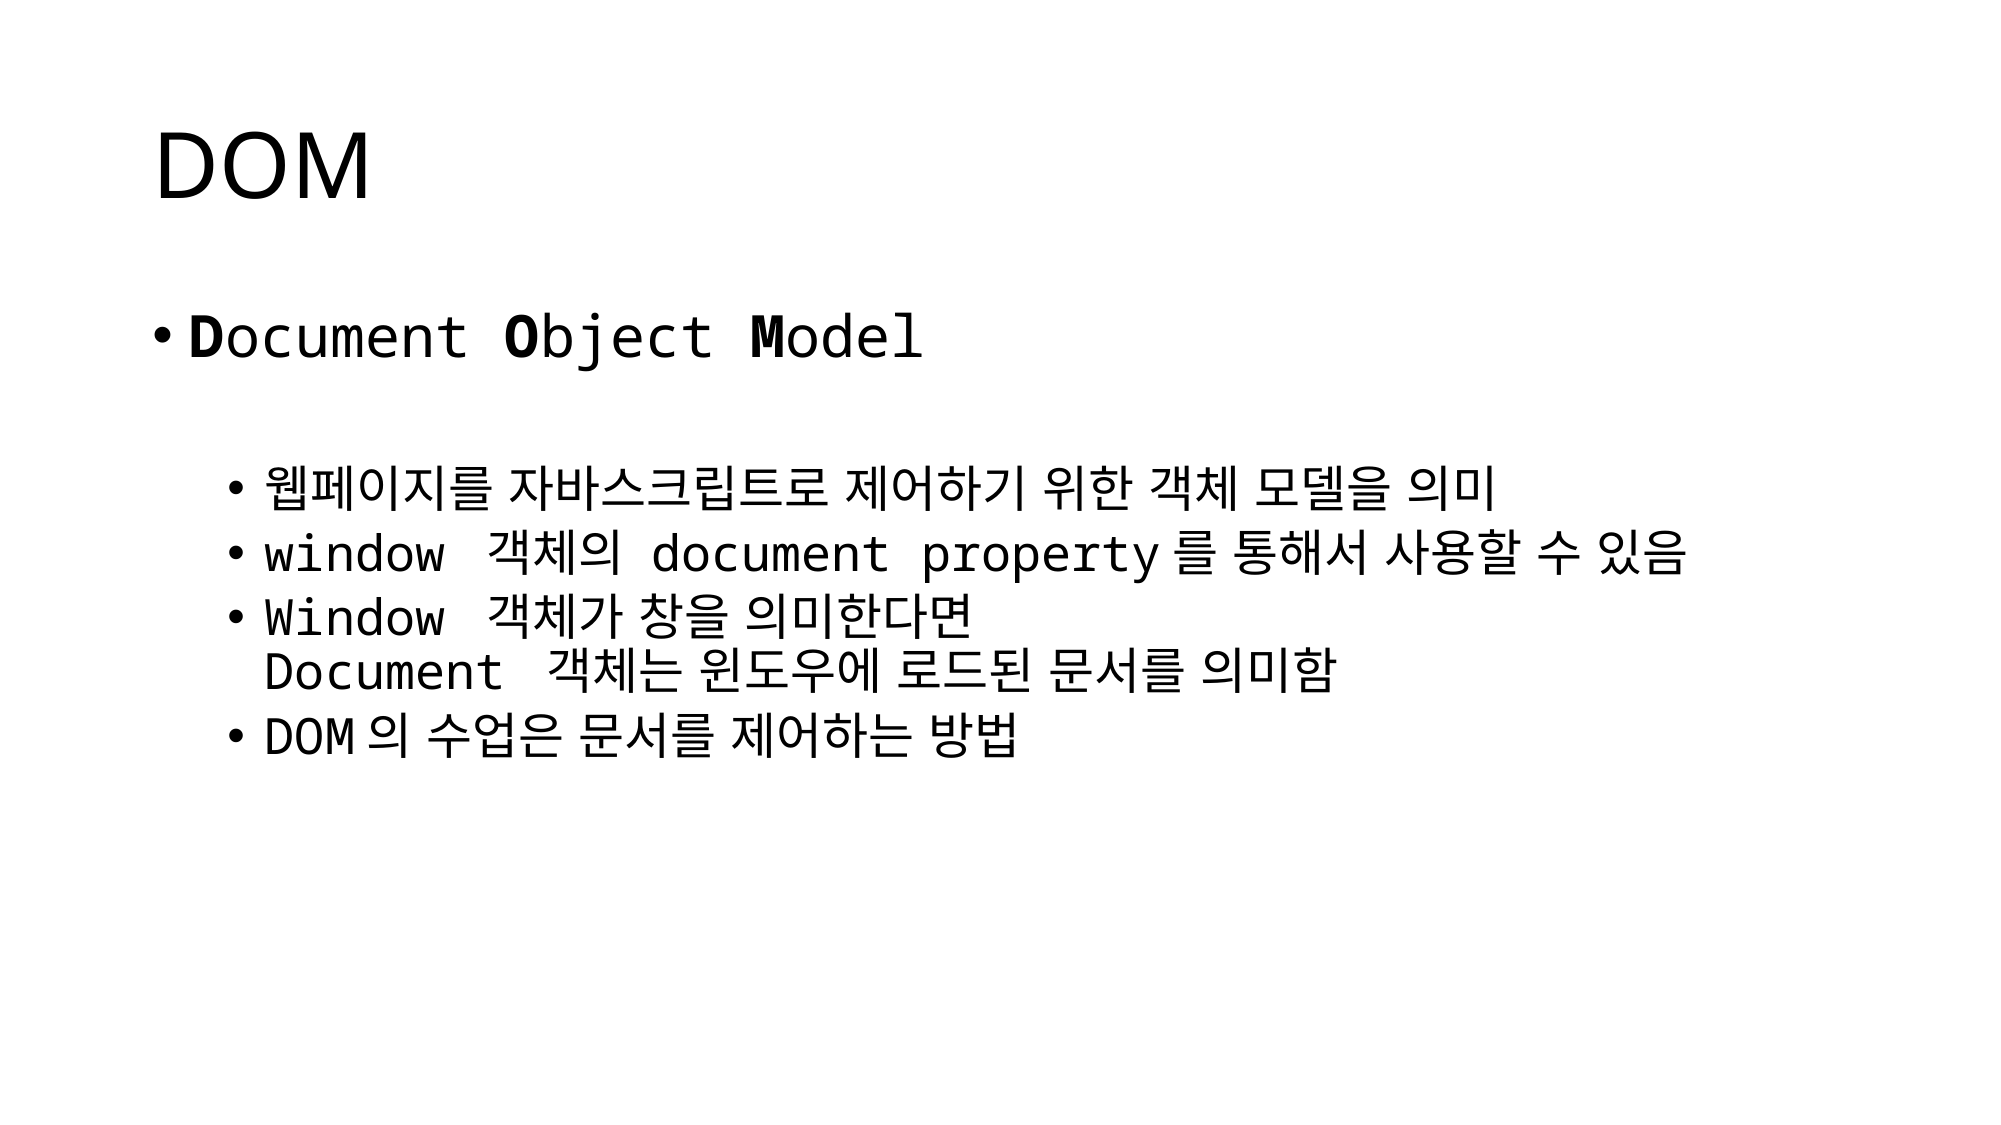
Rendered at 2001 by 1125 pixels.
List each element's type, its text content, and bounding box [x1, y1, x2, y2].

list Document Object Model 웹페이지를 자바스크립트로 제어하기 위한 객체 모델을 의미 window 객체의 document property를 통해서 사용할 수 있음 Window 객체가 창을 의미한다면 Document 객체는 윈도우에 로드된 문서를 의미함 DOM의 수업은 문서를 제어하는 방법 [137, 299, 1863, 1014]
title DOM [137, 59, 1863, 278]
